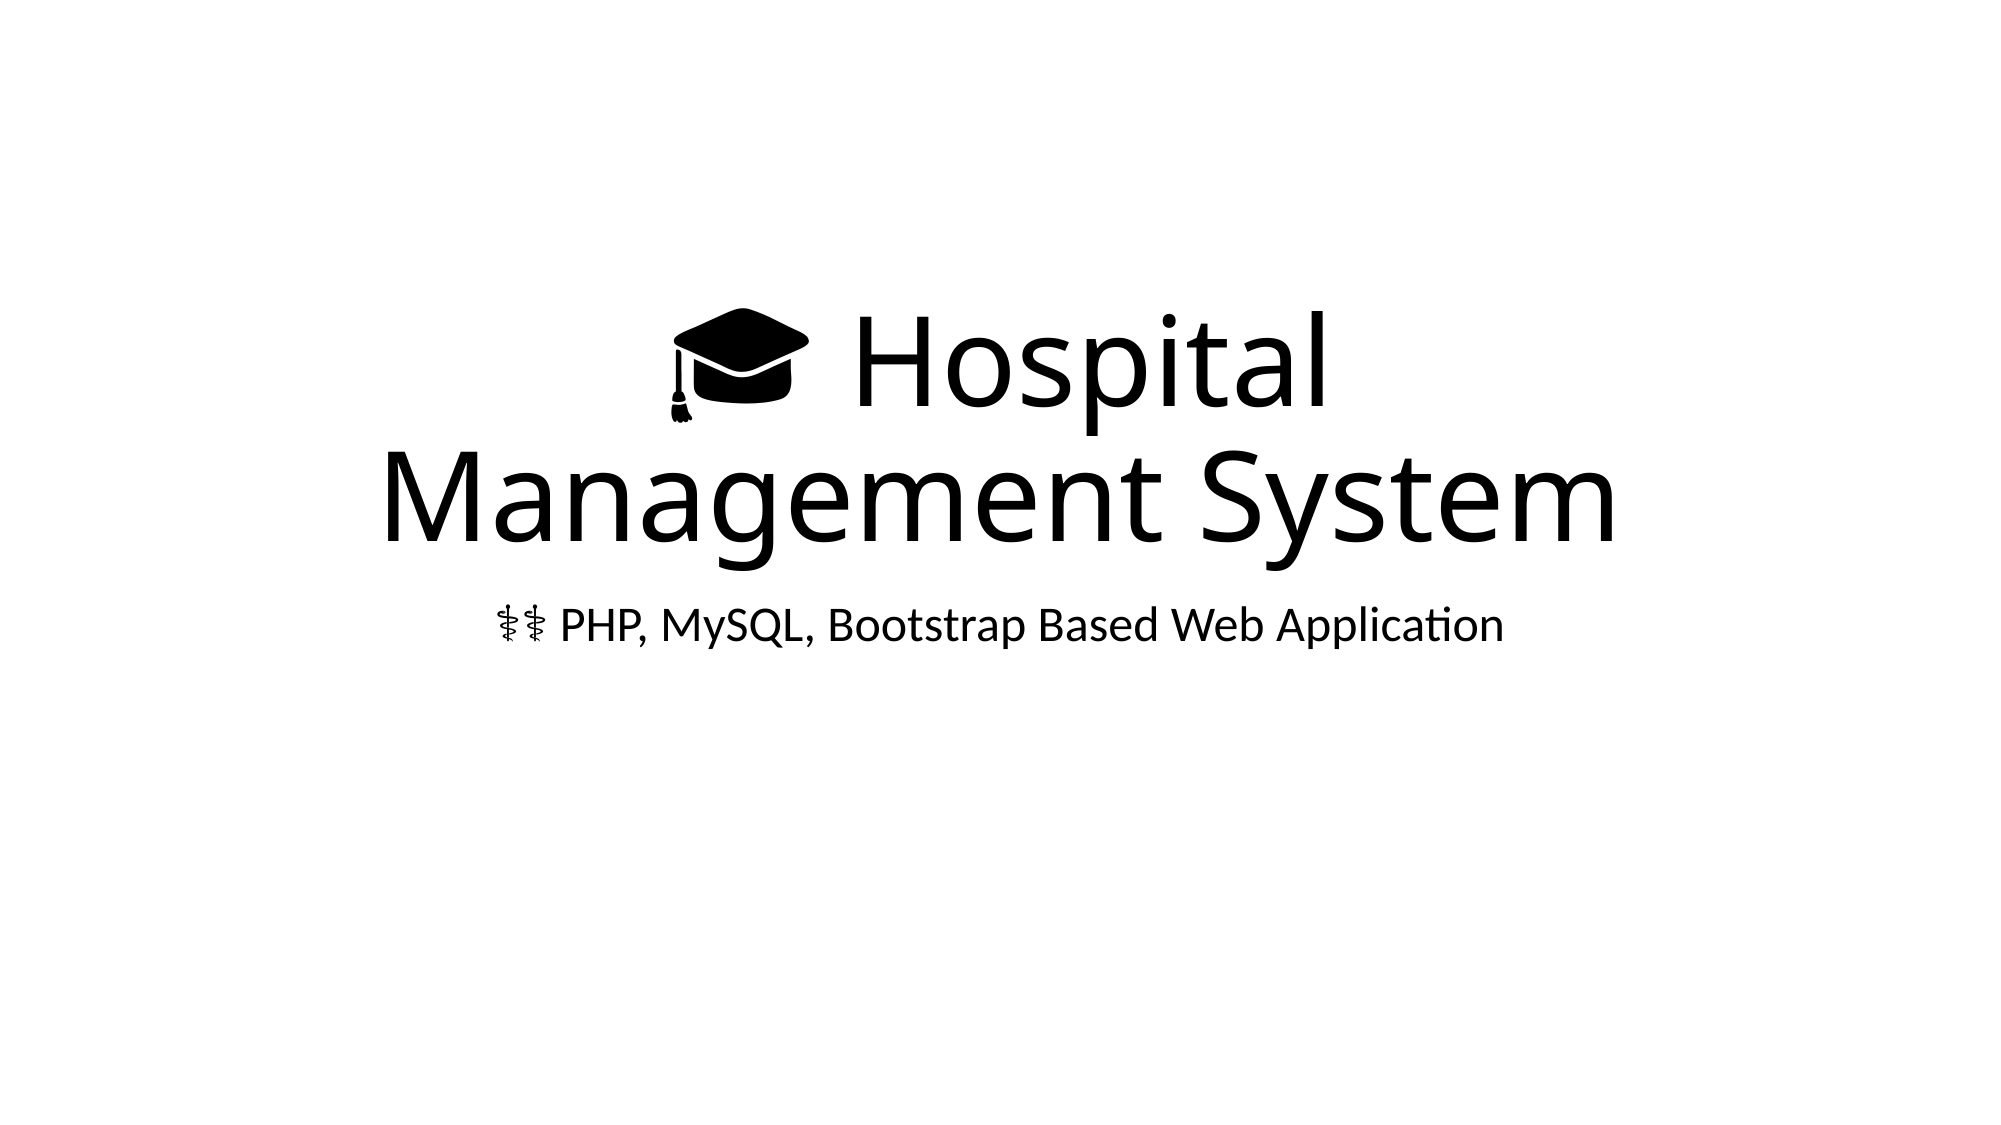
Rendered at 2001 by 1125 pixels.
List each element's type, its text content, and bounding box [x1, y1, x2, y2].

title 🎓 Hospital Management System [249, 184, 1750, 576]
subtitle 👨‍⚕️ PHP, MySQL, Bootstrap Based Web Application [249, 590, 1750, 863]
